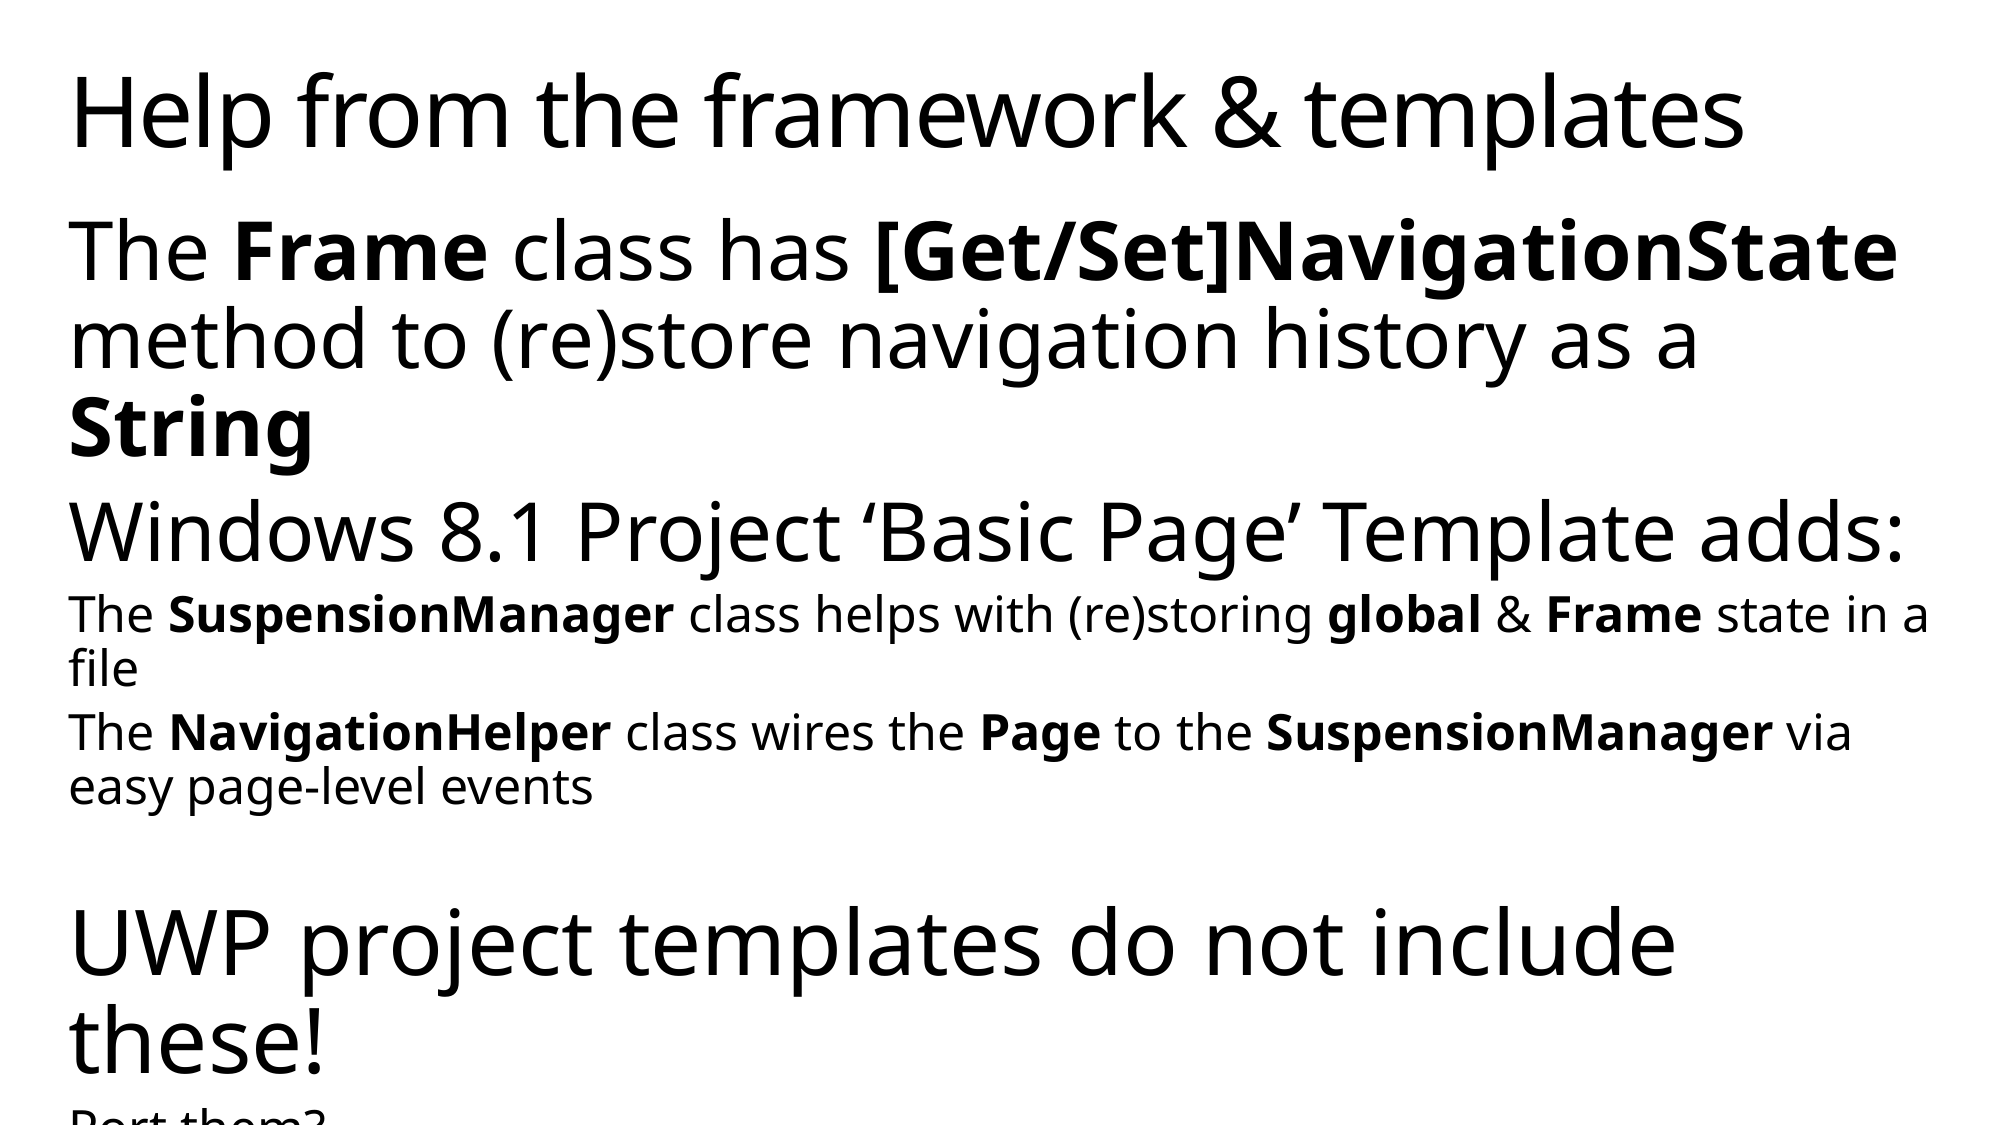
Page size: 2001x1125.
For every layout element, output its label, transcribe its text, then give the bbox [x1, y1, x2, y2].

title Help from the framework & templates [44, 47, 1957, 196]
list The Frame class has [Get/Set]NavigationState method to (re)store navigation history as a String Windows 8.1 Project ‘Basic Page’ Template adds: The SuspensionManager class helps with (re)storing global & Frame state in a file The NavigationHelper class wires the Page to the SuspensionManager via easy page-level events UWP project templates do not include these! Port them? Or write your own Or use other frameworks, such as Template10 [44, 195, 1956, 1088]
